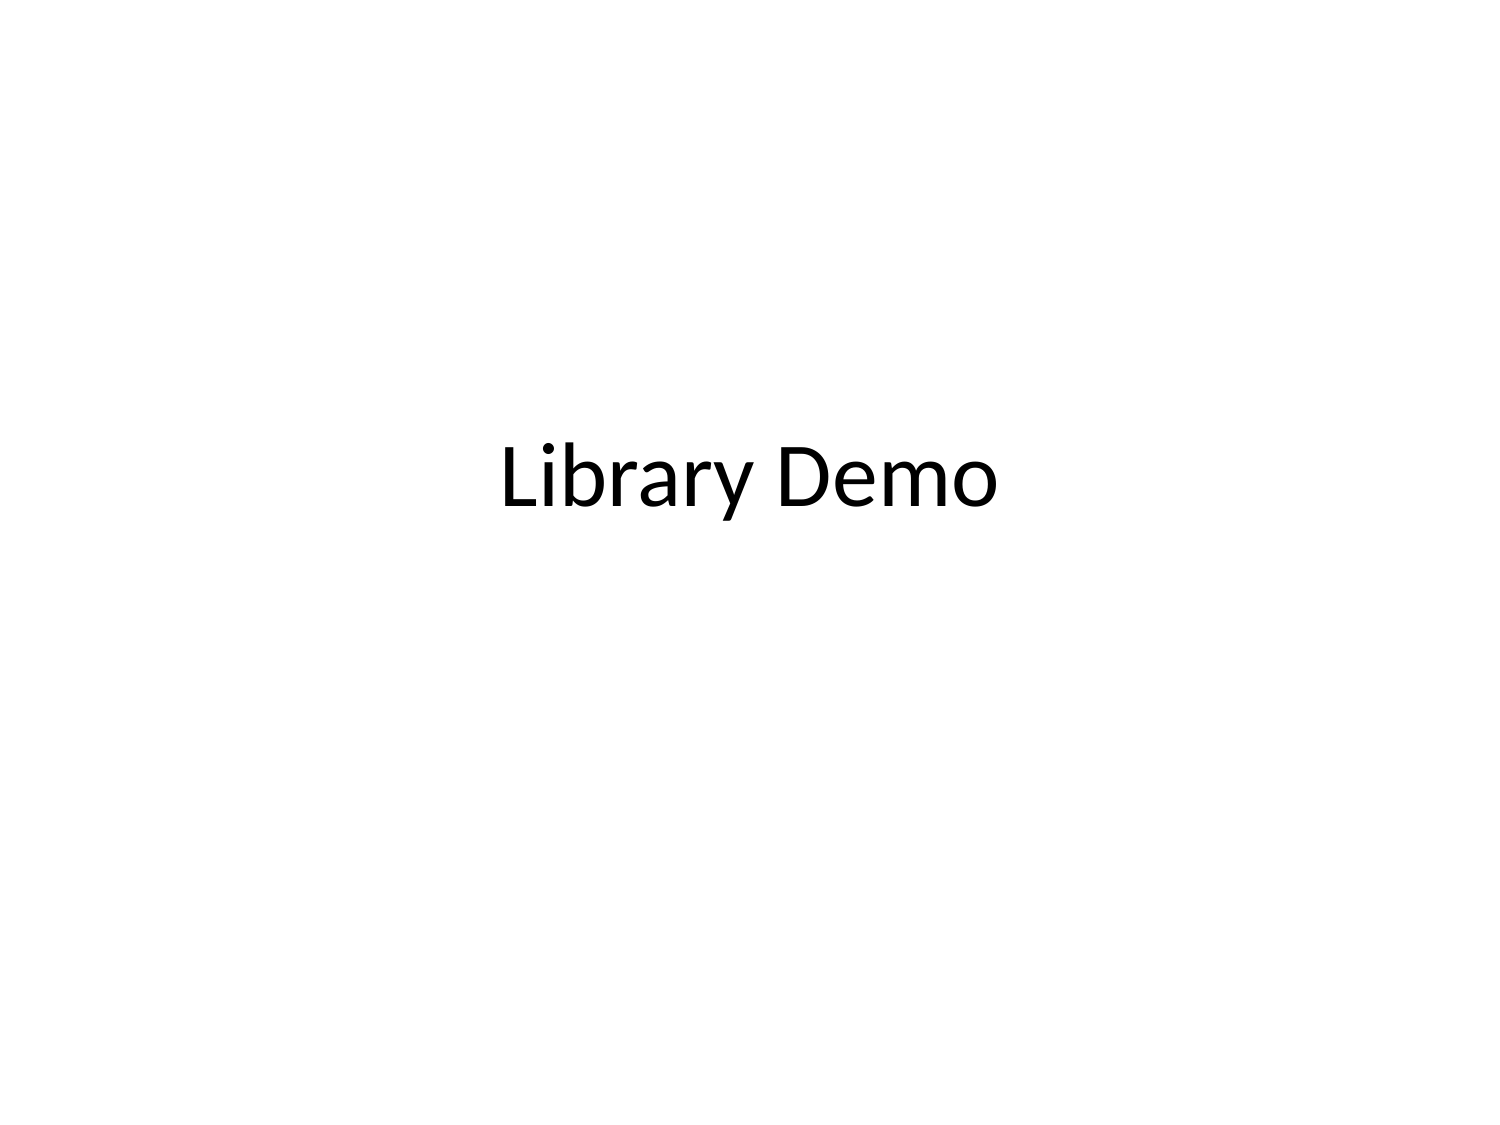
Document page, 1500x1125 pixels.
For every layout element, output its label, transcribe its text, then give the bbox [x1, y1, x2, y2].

title Library Demo [112, 349, 1388, 591]
